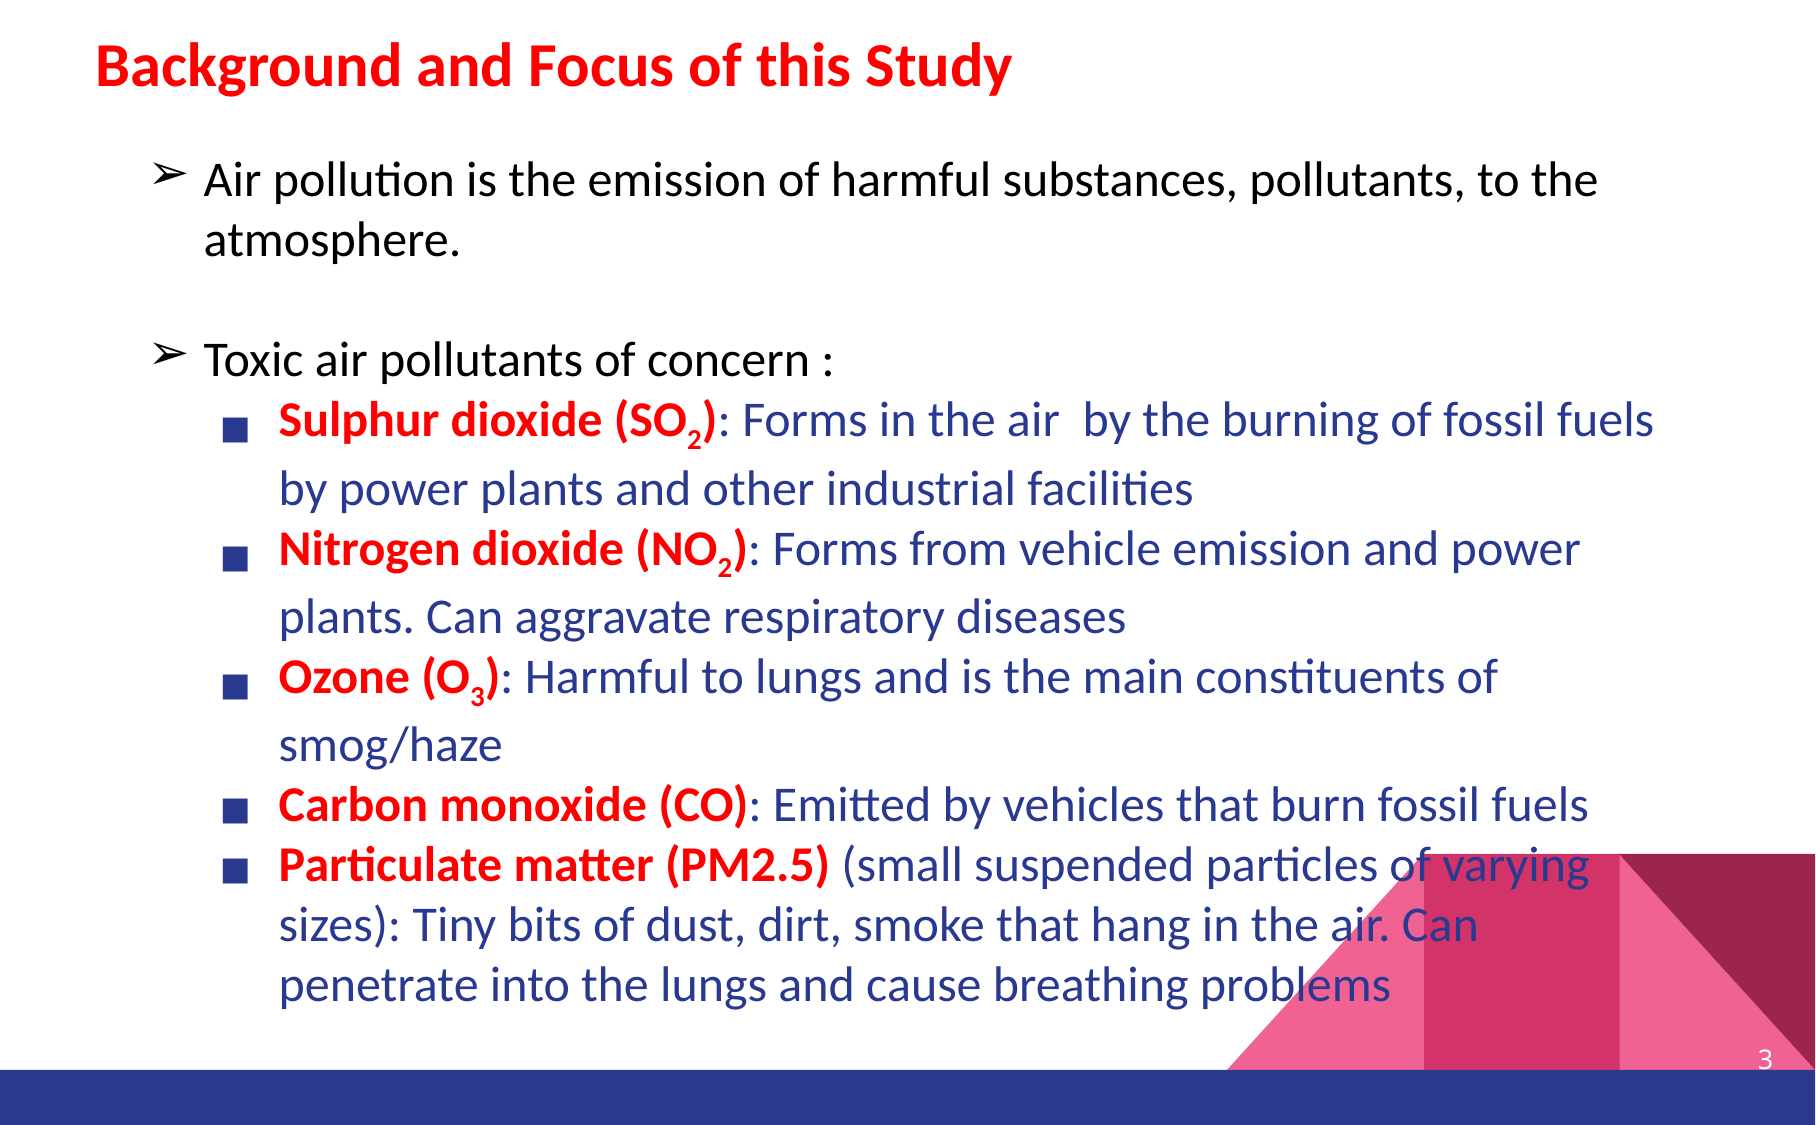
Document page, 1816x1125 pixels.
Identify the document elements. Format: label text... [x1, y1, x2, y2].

title Background and Focus of this Study [63, 5, 1756, 139]
text_box Air pollution is the emission of harmful substances, pollutants, to the atmosphere. Toxic air pollutants of concern : Sulphur dioxide (SO2): Forms in the air by the burning of fossil fuels by power plants and other industrial facilities Nitrogen dioxide (NO2): Forms from vehicle emission and power plants. Can aggravate respiratory diseases Ozone (O3): Harmful to lungs and is the main constituents of smog/haze Carbon monoxide (CO): Emitted by vehicles that burn fossil fuels Particulate matter (PM2.5) (small suspended particles of varying sizes): Tiny bits of dust, dirt, smoke that hang in the air. Can penetrate into the lungs and cause breathing problems [132, 139, 1687, 1064]
slide_number 3 [1679, 1017, 1789, 1104]
picture [211, 252, 885, 725]
